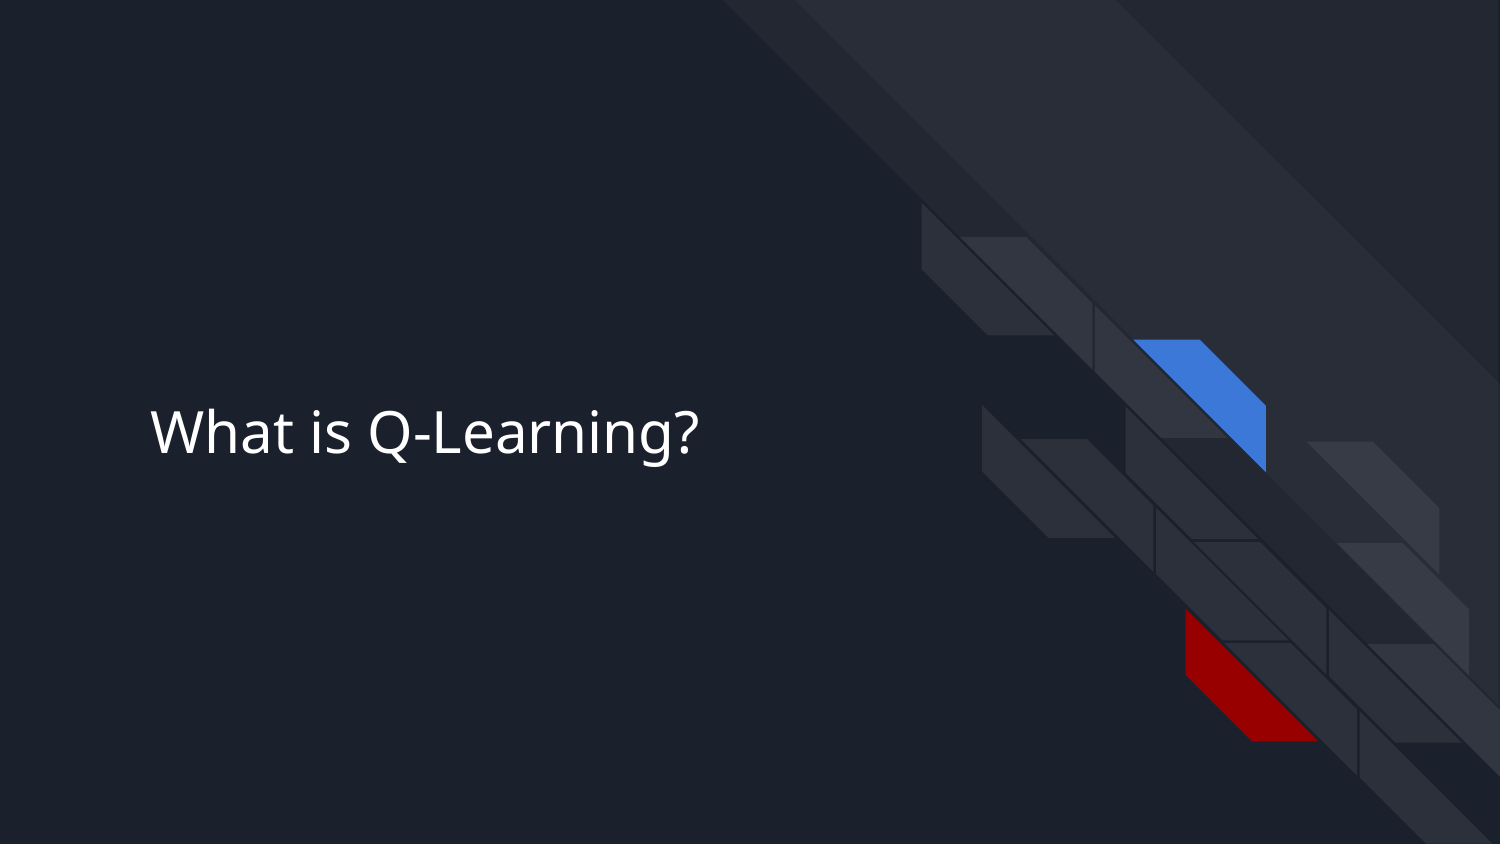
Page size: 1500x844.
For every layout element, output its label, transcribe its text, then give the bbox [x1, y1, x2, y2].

title What is Q-Learning? [135, 336, 888, 526]
